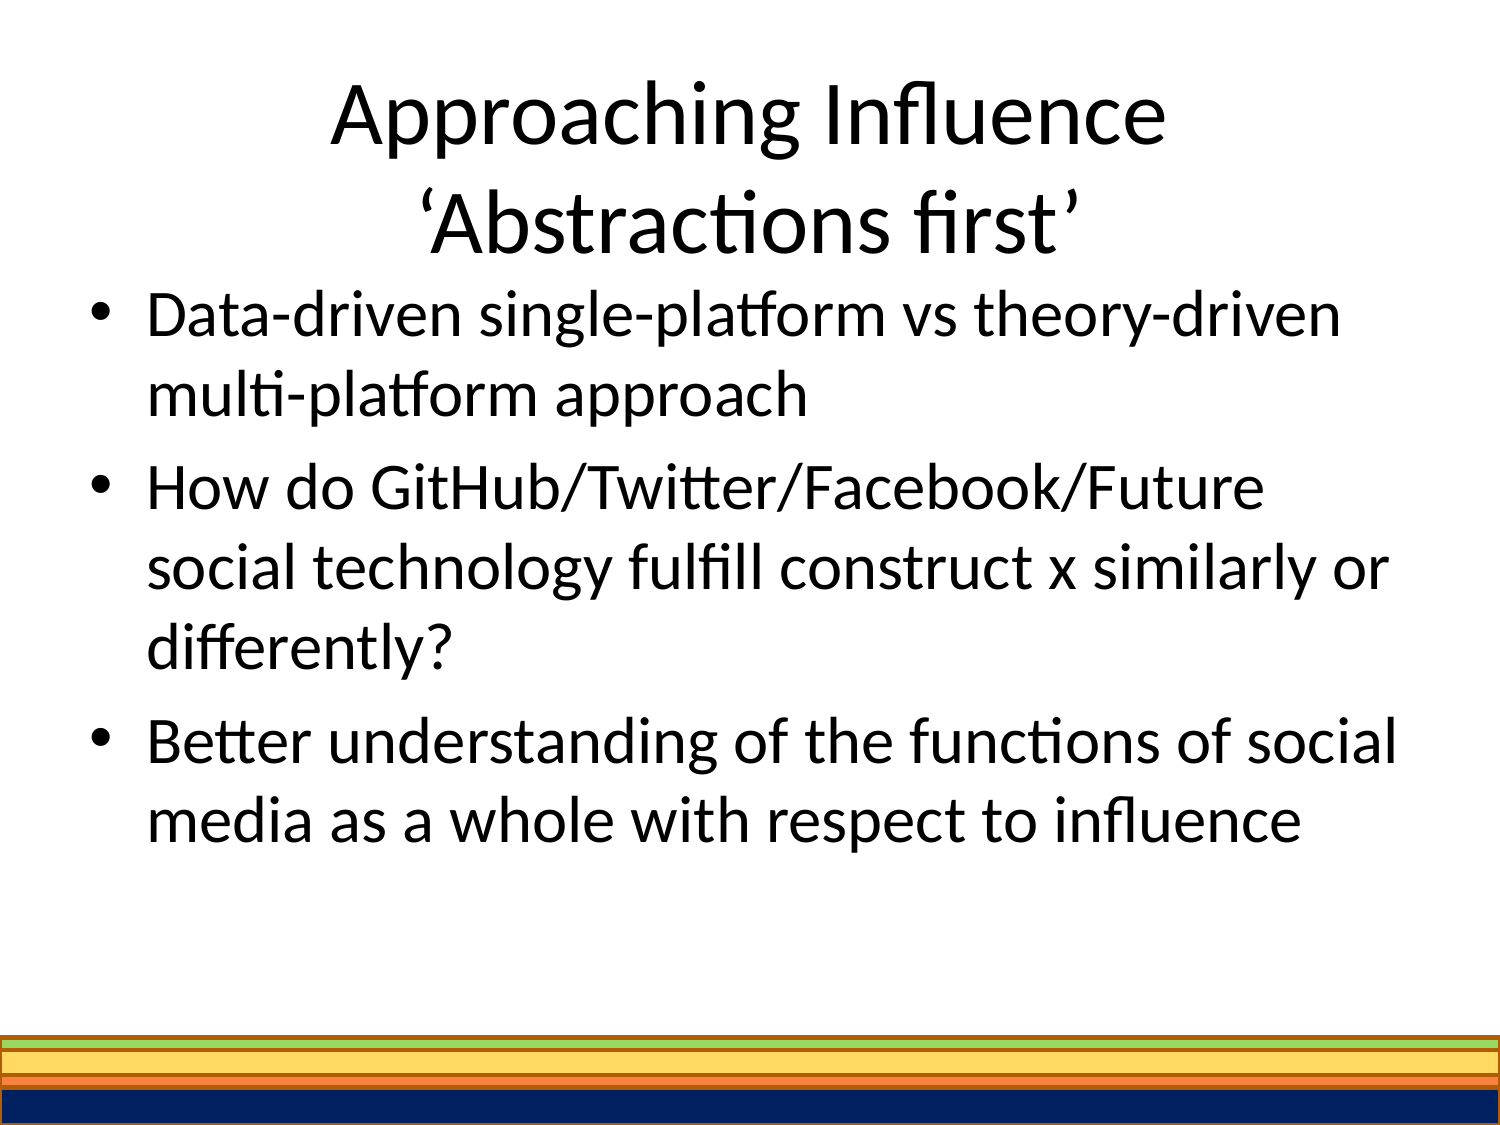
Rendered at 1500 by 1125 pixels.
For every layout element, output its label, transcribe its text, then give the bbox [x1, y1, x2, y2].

title Approaching Influence ‘Abstractions first’ [75, 45, 1425, 233]
list Data-driven single-platform vs theory-driven multi-platform approach How do GitHub/Twitter/Facebook/Future social technology fulfill construct x similarly or differently? Better understanding of the functions of social media as a whole with respect to influence [75, 262, 1425, 1005]
